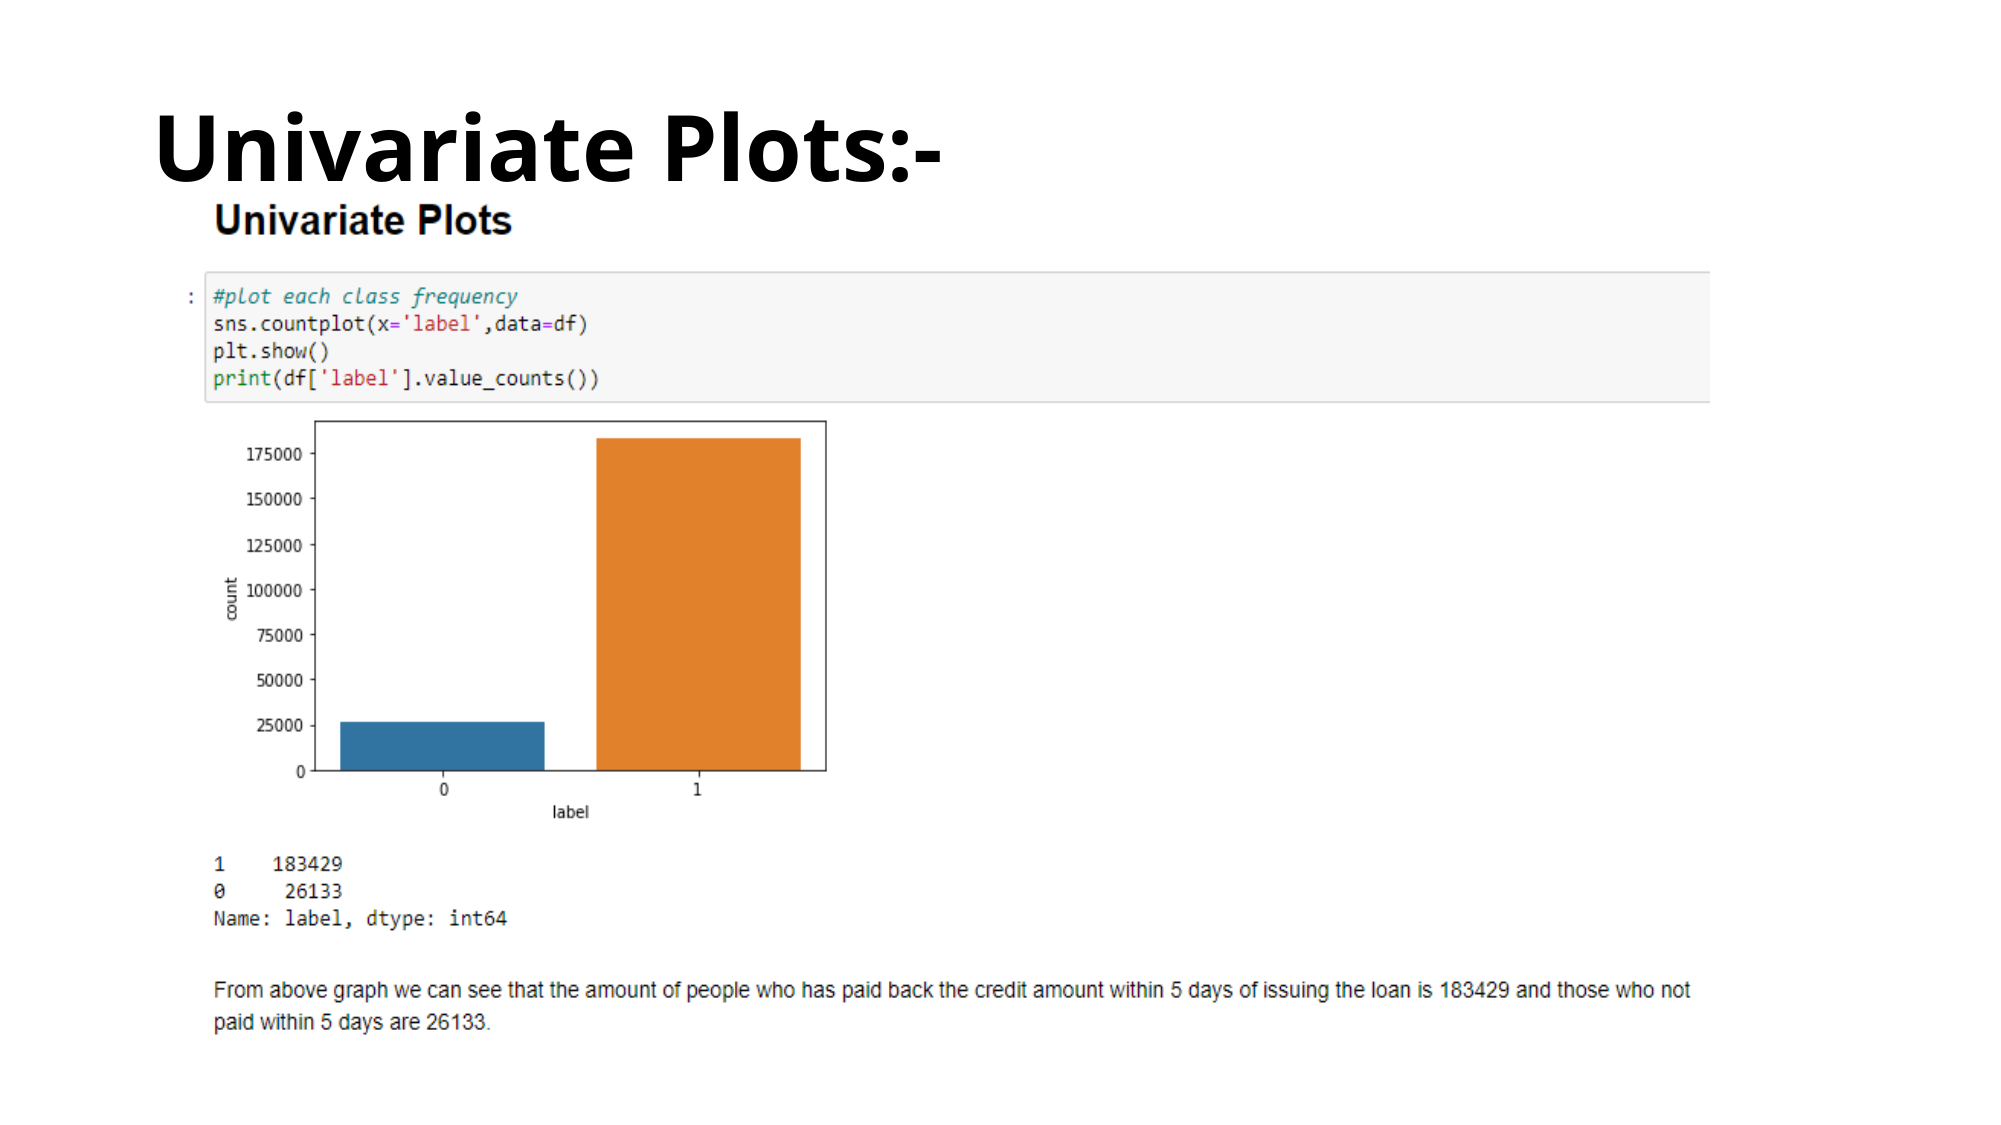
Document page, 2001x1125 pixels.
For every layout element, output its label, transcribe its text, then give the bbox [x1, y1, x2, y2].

title Univariate Plots:- [137, 59, 1863, 243]
picture [187, 198, 1710, 1046]
